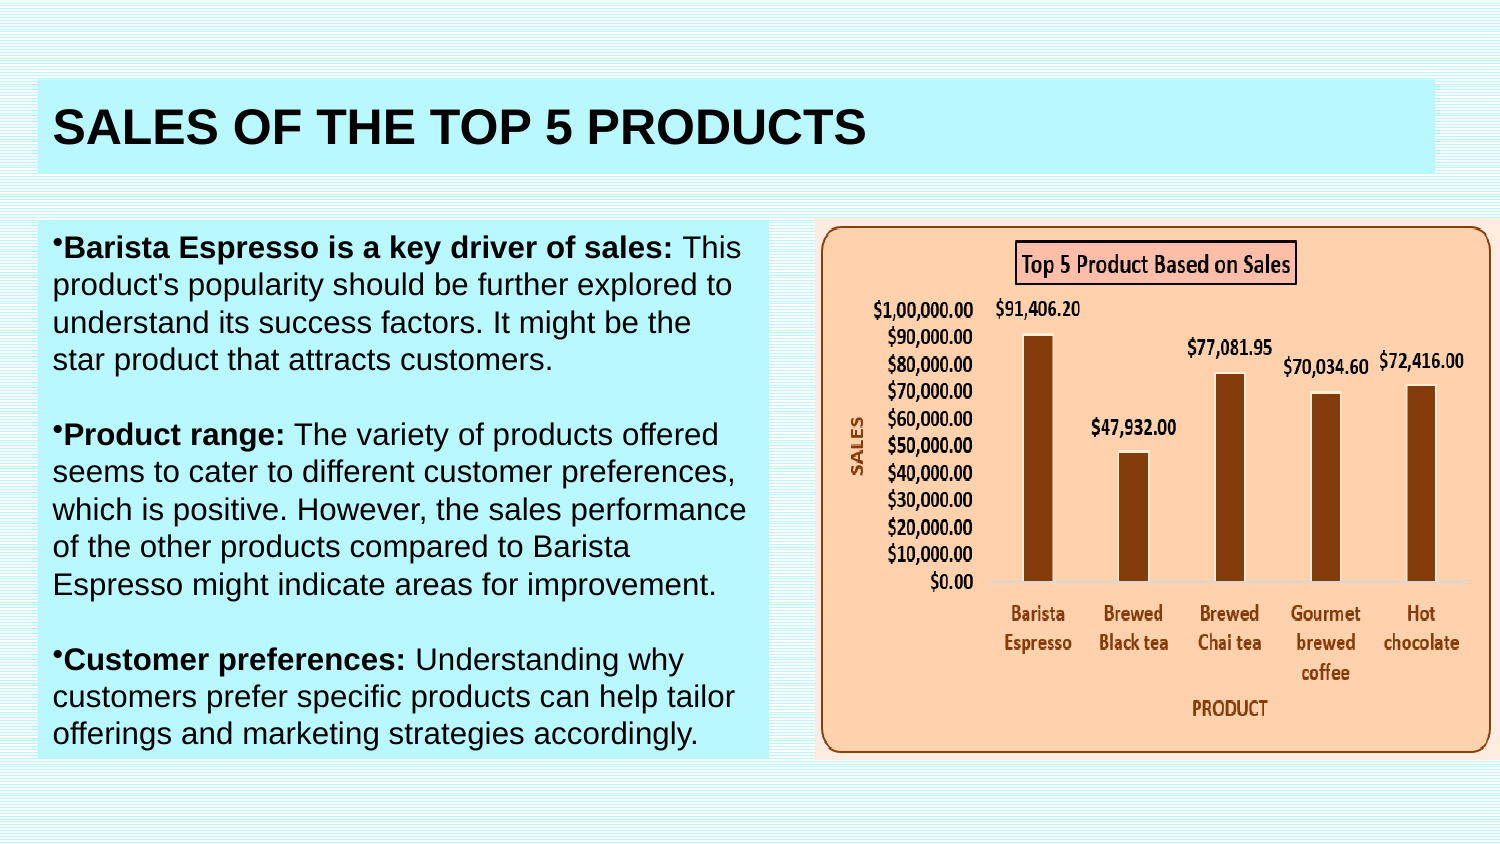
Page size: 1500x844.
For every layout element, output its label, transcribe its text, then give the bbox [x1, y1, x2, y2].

title SALES OF THE TOP 5 PRODUCTS [37, 79, 1436, 174]
list Barista Espresso is a key driver of sales: This product's popularity should be further explored to understand its success factors. It might be the star product that attracts customers. Product range: The variety of products offered seems to cater to different customer preferences, which is positive. However, the sales performance of the other products compared to Barista Espresso might indicate areas for improvement. Customer preferences: Understanding why customers prefer specific products can help tailor offerings and marketing strategies accordingly. [37, 219, 770, 759]
picture [815, 218, 1500, 760]
